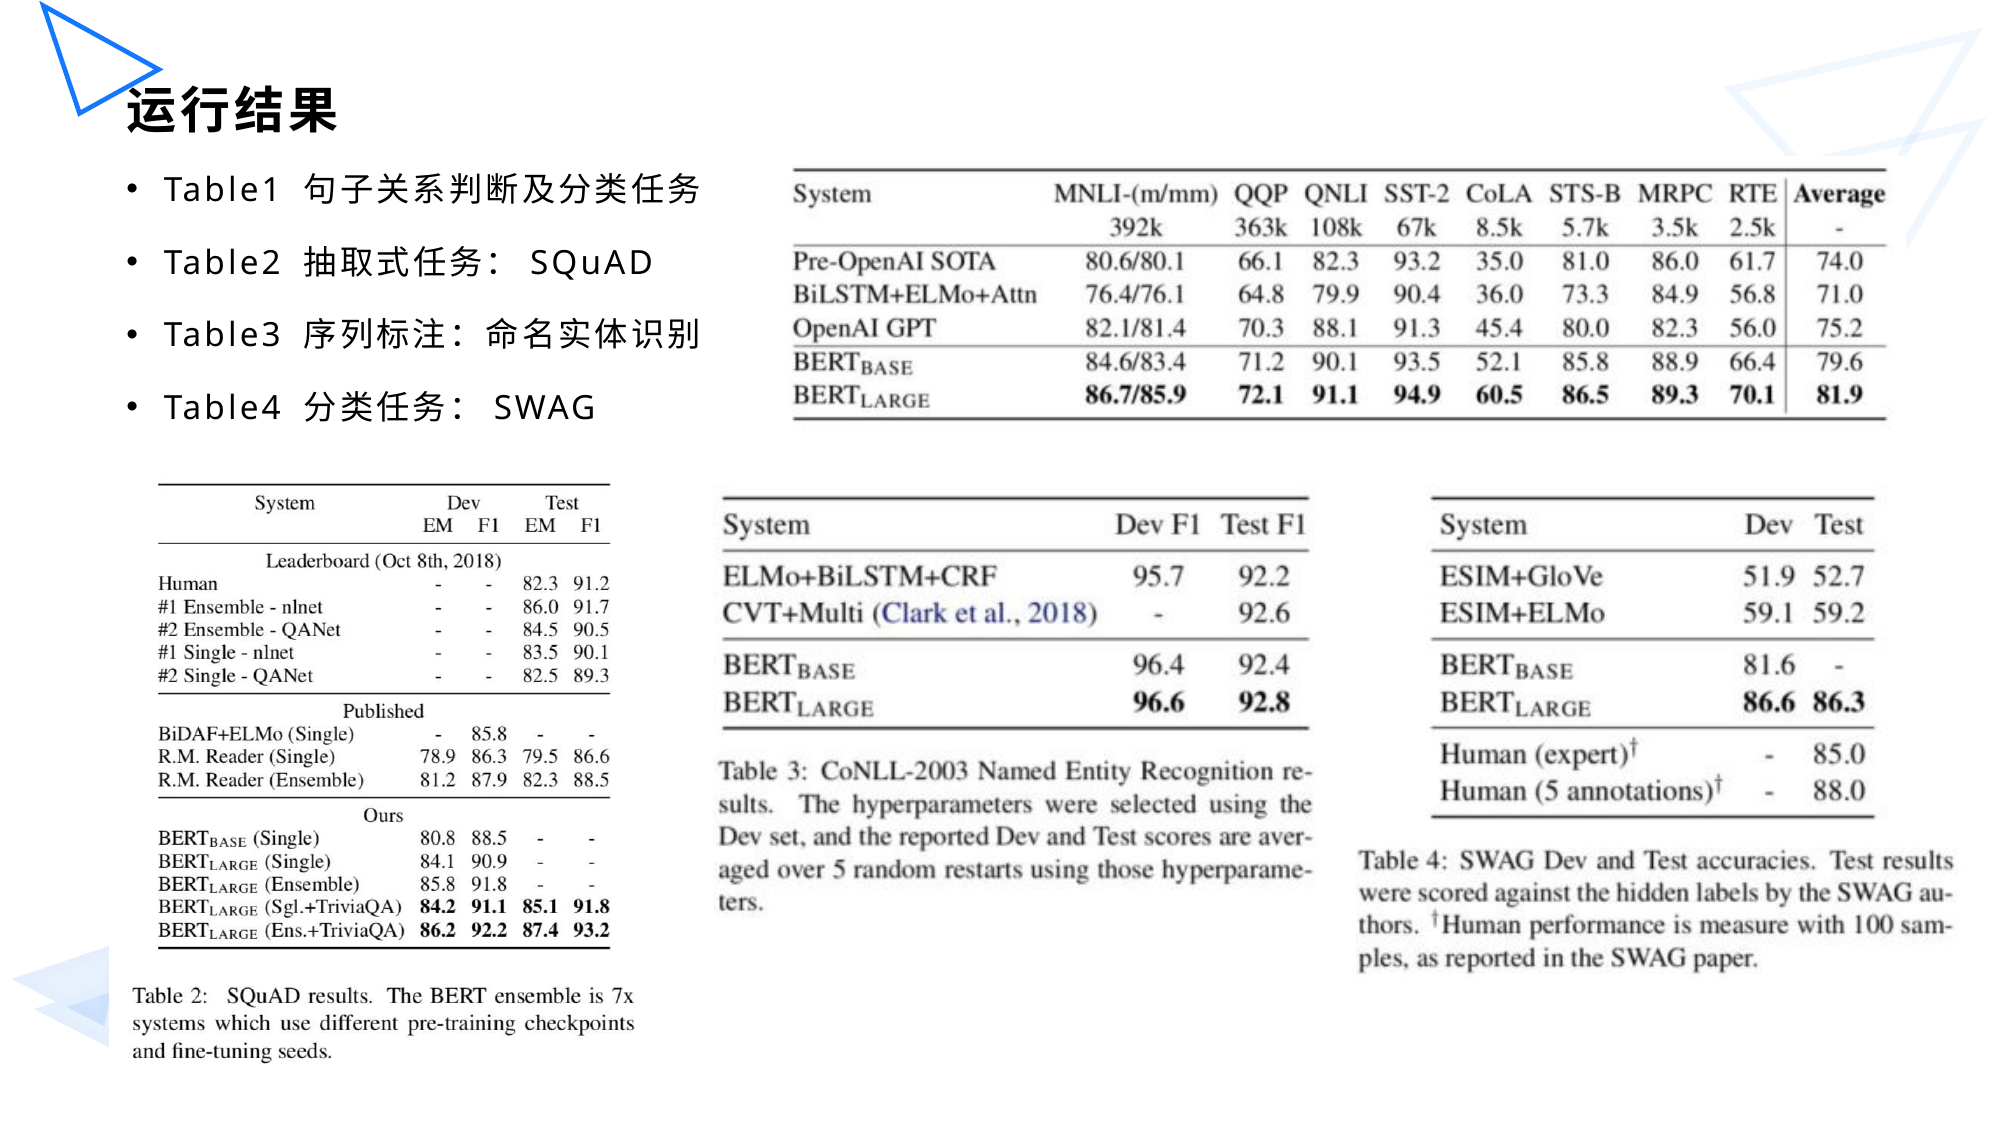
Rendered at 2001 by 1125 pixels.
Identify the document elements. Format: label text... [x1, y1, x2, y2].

picture [713, 484, 1972, 979]
picture [780, 156, 1906, 433]
list Table1 句子关系判断及分类任务 Table2 抽取式任务：SQuAD Table3 序列标注：命名实体识别 Table4 分类任务：SWAG [109, 156, 1891, 1041]
picture [109, 466, 648, 1070]
title 运行结果 [109, 72, 1891, 146]
